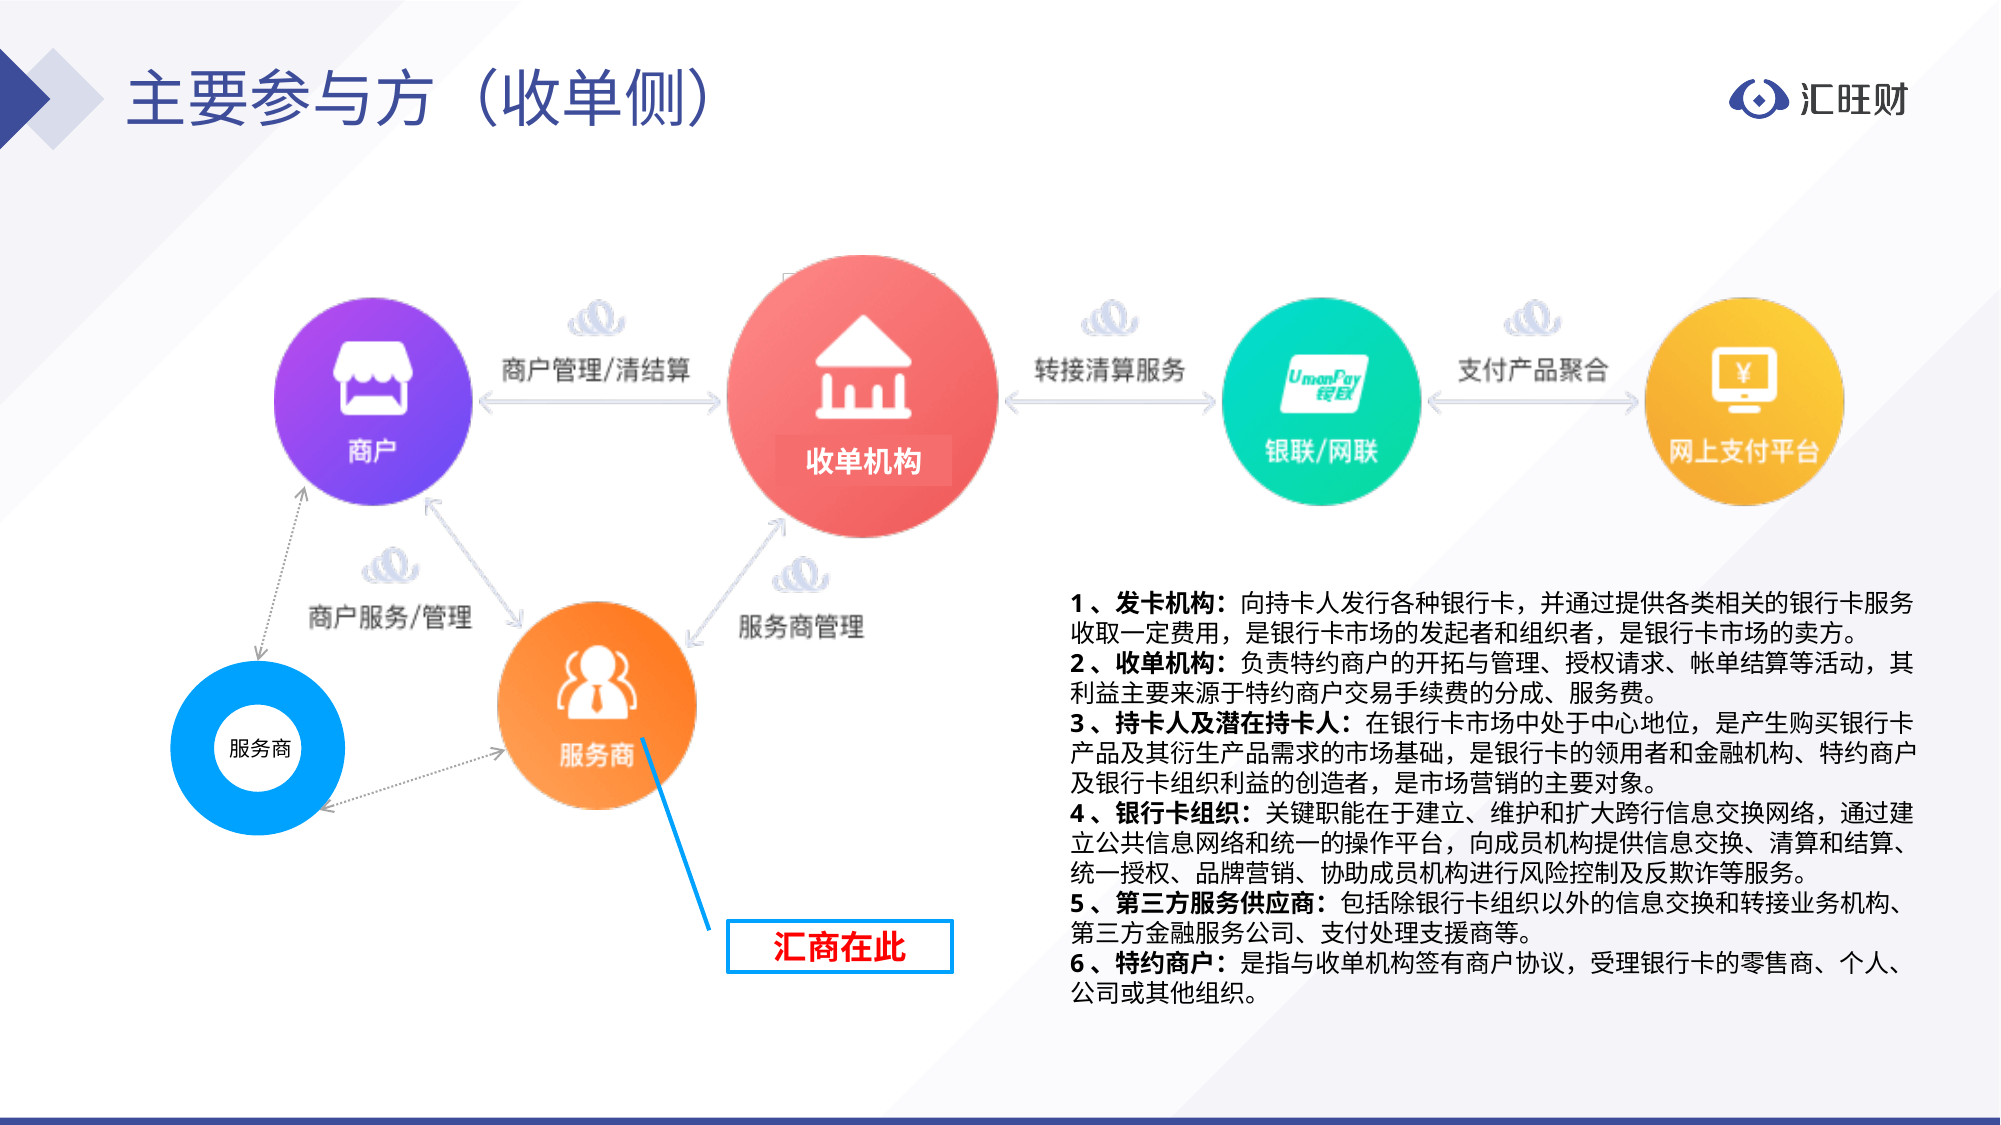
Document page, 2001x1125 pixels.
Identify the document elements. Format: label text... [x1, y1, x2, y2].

text_box 主要参与方（收单侧） [118, 53, 756, 140]
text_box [170, 255, 1857, 973]
text_box 1、发卡机构：向持卡人发行各种银行卡，并通过提供各类相关的银行卡服务收取一定费用，是银行卡市场的发起者和组织者，是银行卡市场的卖方。 2、收单机构：负责特约商户的开拓与管理、授权请求、帐单结算等活动，其利益主要来源于特约商户交易手续费的分成、服务费。 3、持卡人及潜在持卡人：在银行卡市场中处于中心地位，是产生购买银行卡产品及其衍生产品需求的市场基础，是银行卡的领用者和金融机构、特约商户及银行卡组织利益的创造者，是市场营销的主要对象。 4、银行卡组织：关键职能在于建立、维护和扩大跨行信息交换网络，通过建立公共信息网络和统一的操作平台，向成员机构提供信息交换、清算和结算、统一授权、品牌营销、协助成员机构进行风险控制及反欺诈等服务。 5、第三方服务供应商：包括除银行卡组织以外的信息交换和转接业务机构、第三方金融服务公司、支付处理支援商等。 6、特约商户：是指与收单机构签有商户协议，受理银行卡的零售商、个人、公司或其他组织。 [1064, 581, 1936, 1013]
picture [1729, 79, 1908, 119]
